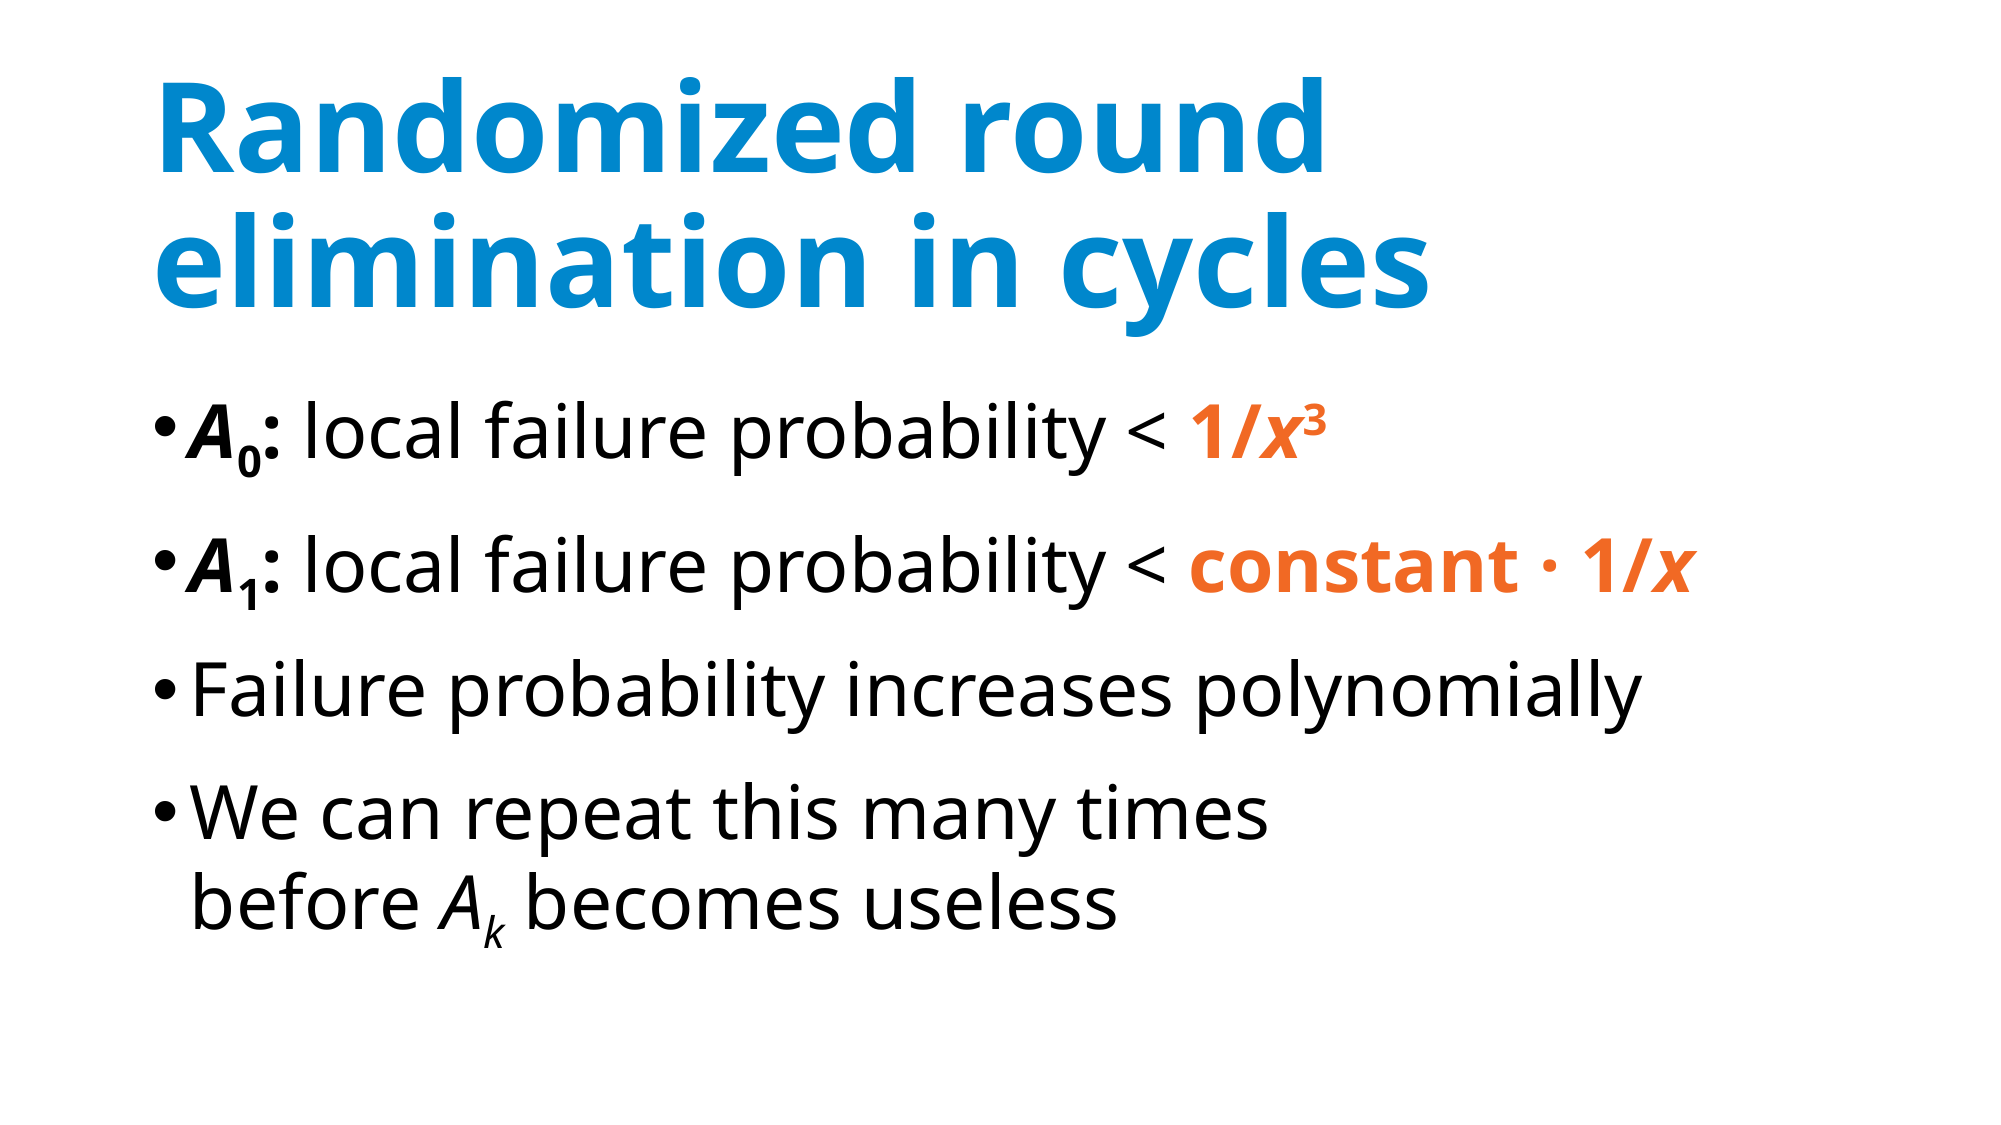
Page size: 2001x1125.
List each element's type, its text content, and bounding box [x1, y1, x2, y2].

list A0: local failure probability < 1/x3 A1: local failure probability < constant · 1/x Failure probability increases polynomially We can repeat this many times before Ak becomes useless [137, 377, 1863, 1014]
title Randomized round elimination in cycles [137, 59, 1863, 340]
